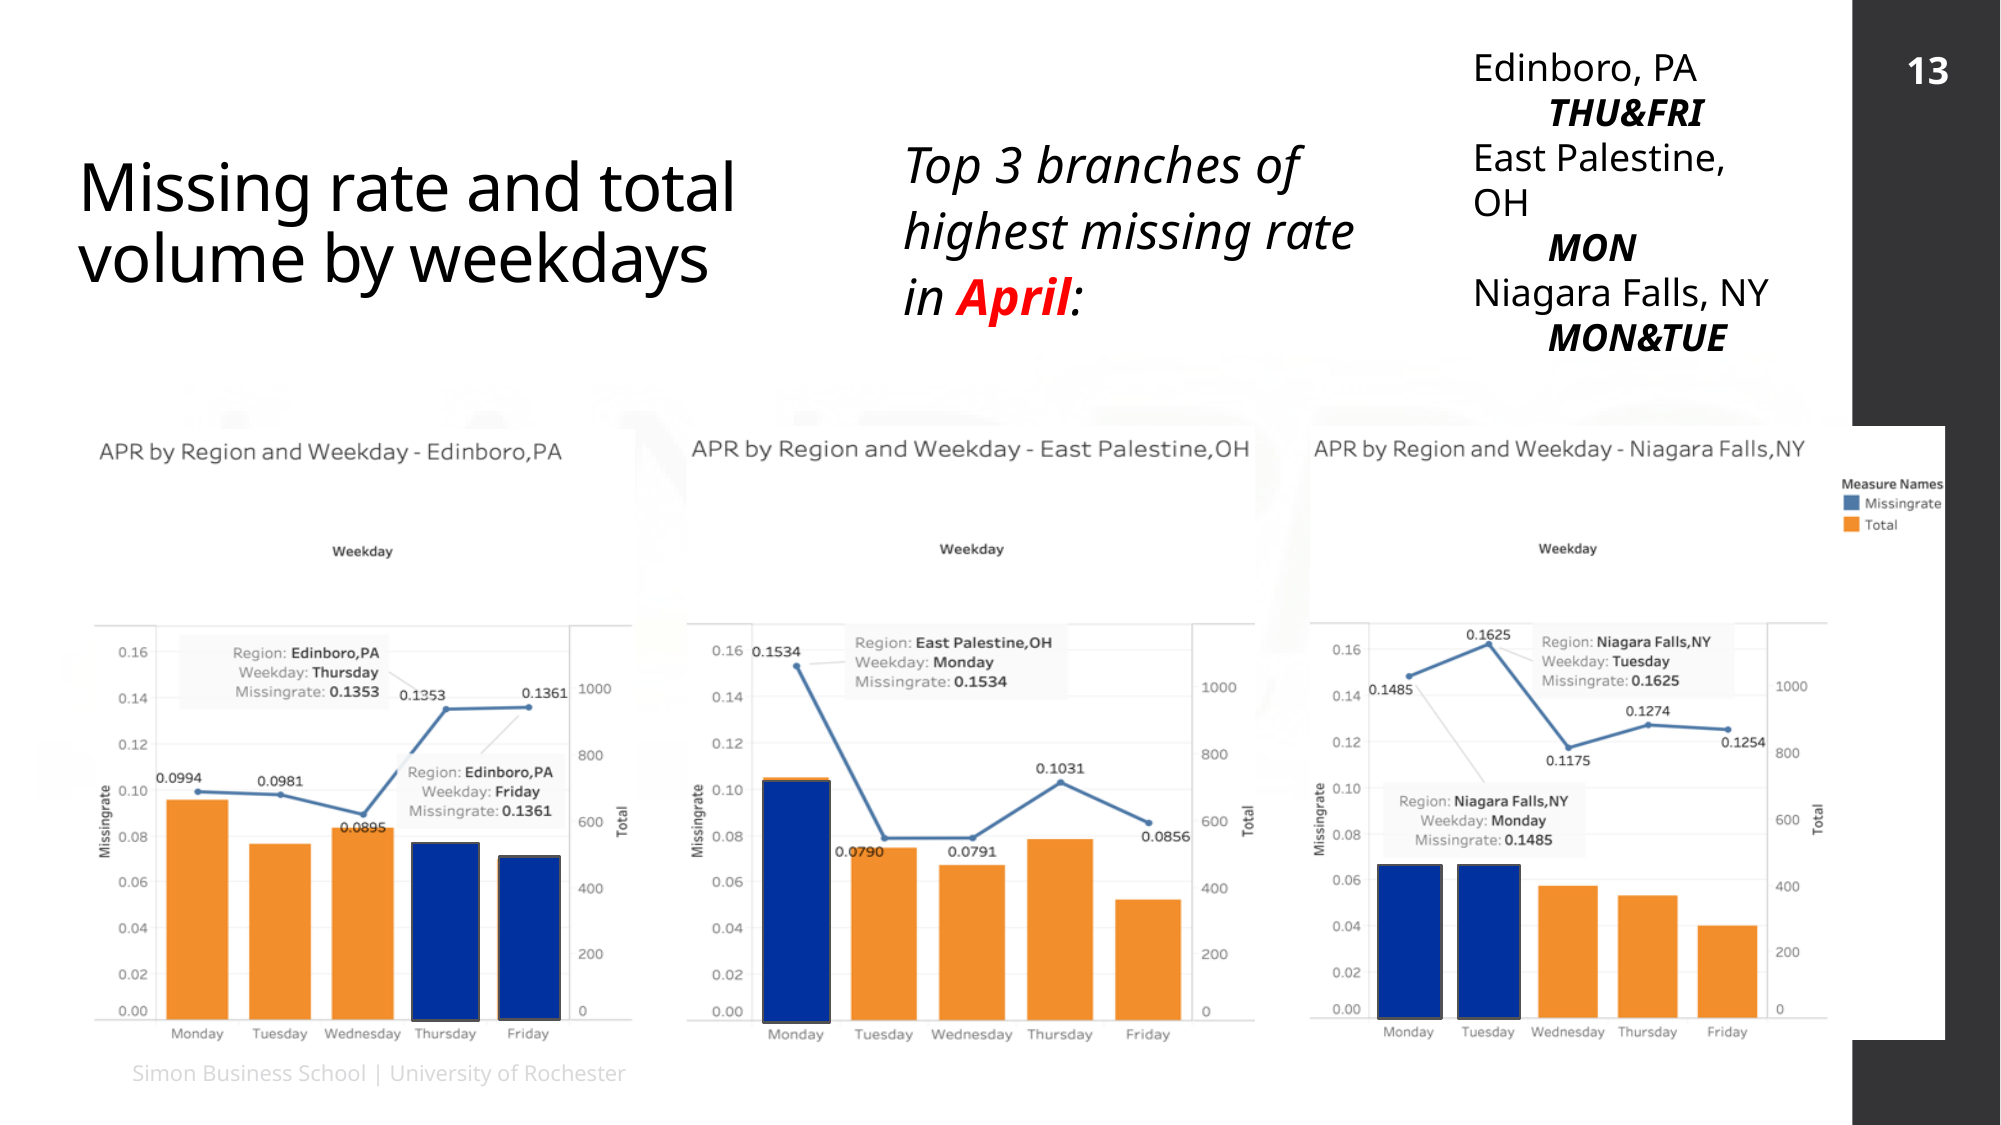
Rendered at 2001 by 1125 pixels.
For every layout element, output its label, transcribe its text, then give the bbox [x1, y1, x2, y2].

picture [94, 429, 636, 1043]
footer Simon Business School | University of Rochester [117, 1042, 862, 1103]
title Missing rate and total volume by weekdays [63, 145, 971, 341]
picture [686, 426, 1256, 1043]
text_box 13 [1891, 39, 1969, 100]
text_box Edinboro, PA THU&FRI East Palestine, OH MON Niagara Falls, NY MON&TUE [1457, 36, 1804, 367]
picture [1309, 426, 1946, 1040]
list Top 3 branches of highest missing rate in April: [888, 119, 1410, 338]
